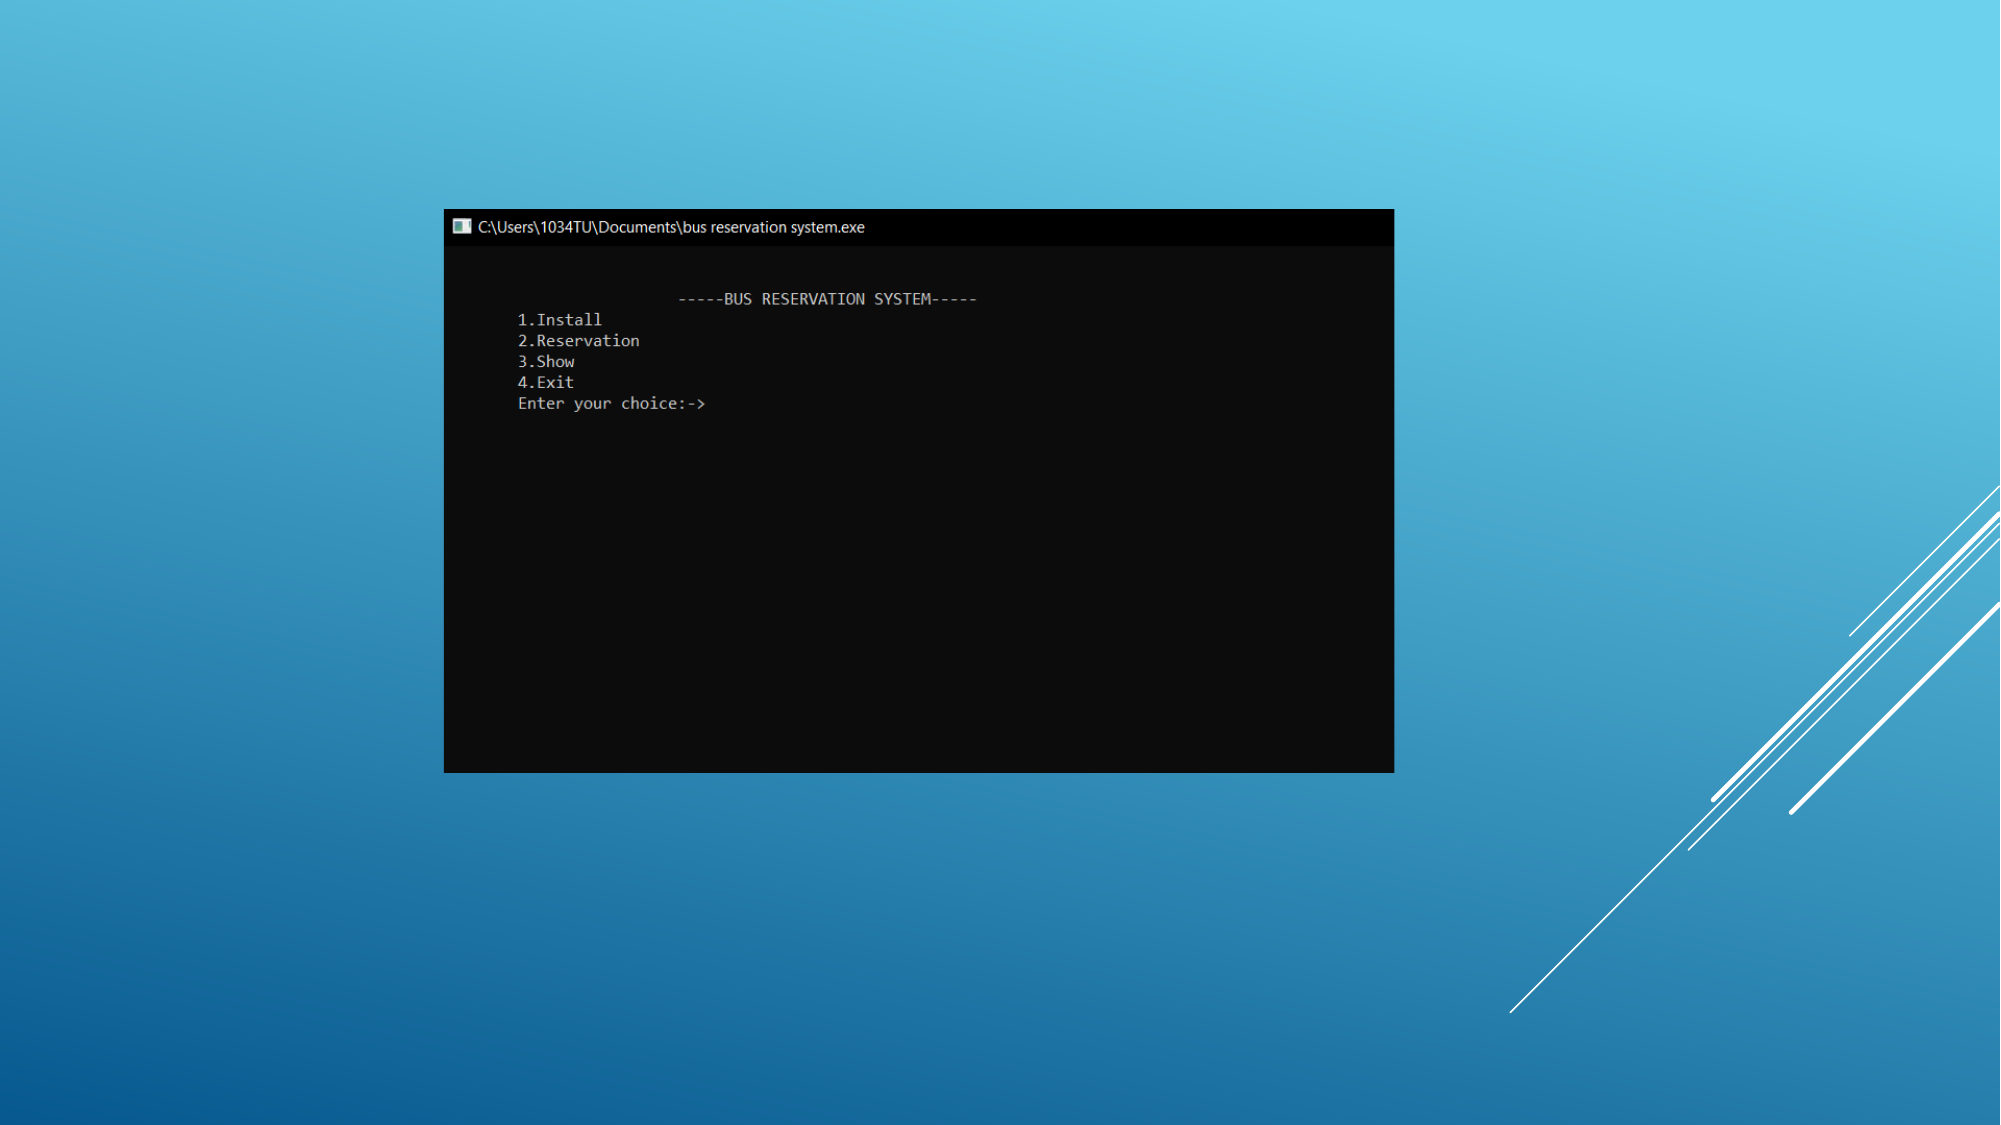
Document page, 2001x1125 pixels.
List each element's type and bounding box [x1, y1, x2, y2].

picture [443, 209, 1395, 774]
